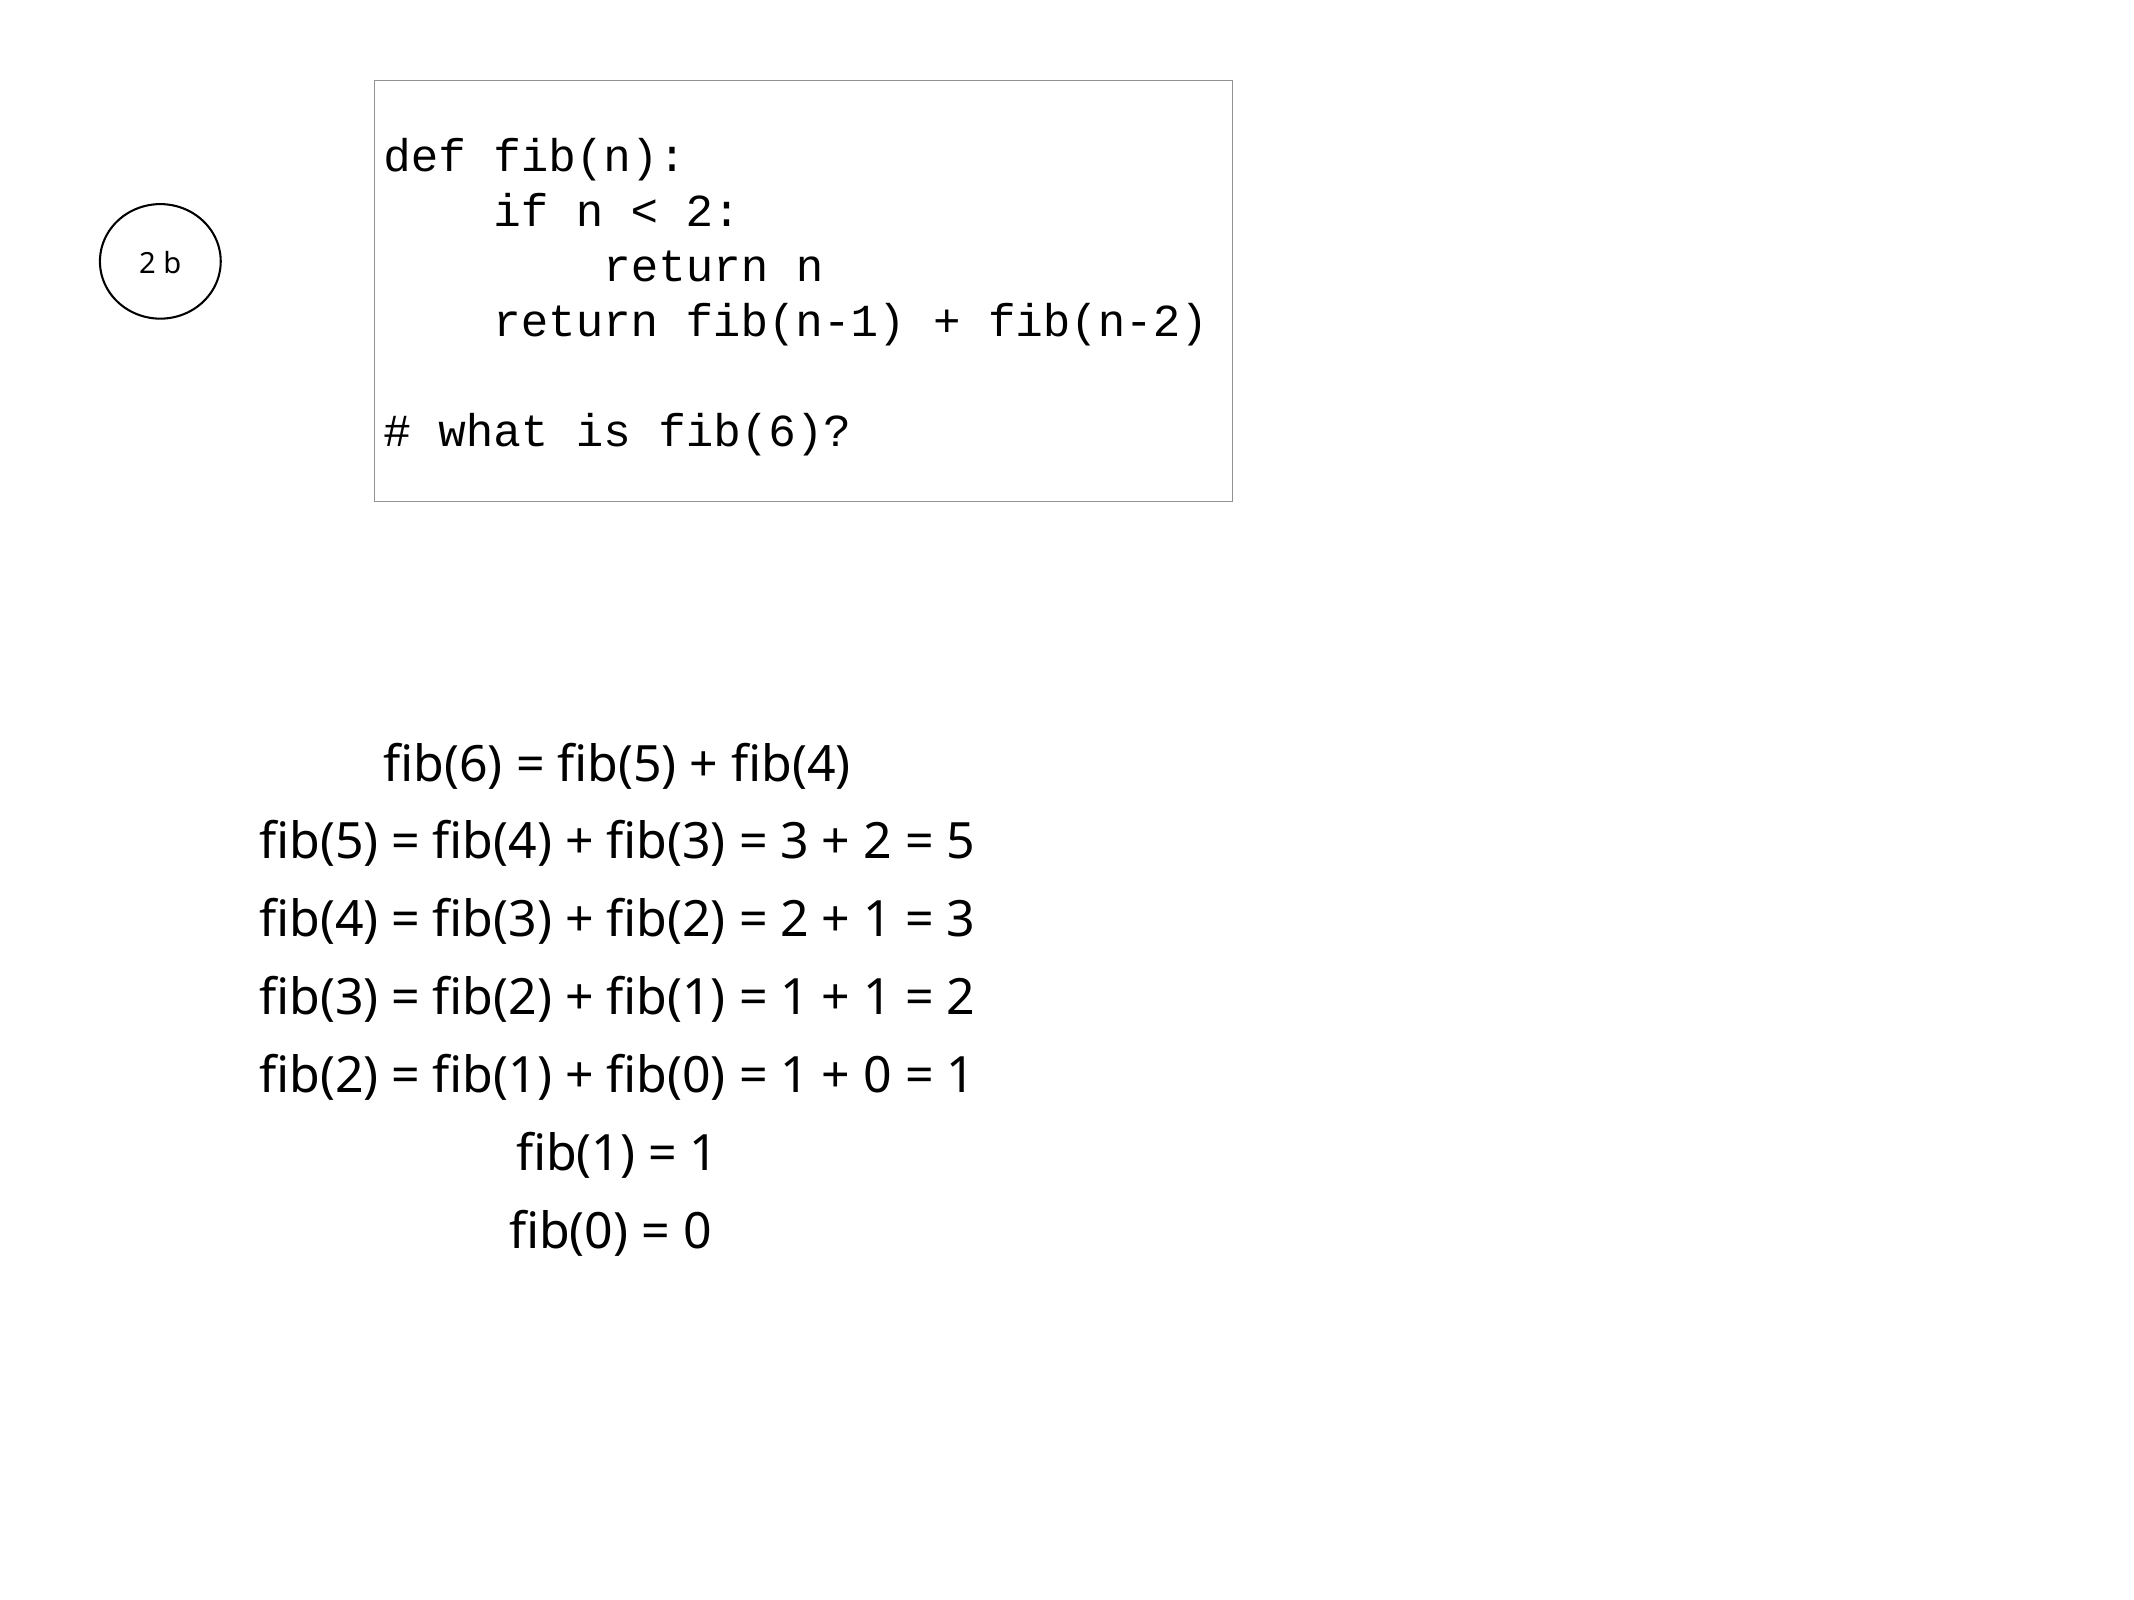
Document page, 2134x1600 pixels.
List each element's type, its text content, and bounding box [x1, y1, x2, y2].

text_box def fib(n): if n < 2: return n return fib(n-1) + fib(n-2) # what is fib(6)? [374, 80, 1233, 502]
text_box fib(6) = fib(5) + fib(4) fib(5) = fib(4) + fib(3) = 3 + 2 = 5 fib(4) = fib(3) + fib(2) = 2 + 1 = 3 fib(3) = fib(2) + fib(1) = 1 + 1 = 2 fib(2) = fib(1) + fib(0) = 1 + 0 = 1 fib(1) = 1 fib(0) = 0 [250, 704, 984, 1267]
text_box 2 b [99, 204, 221, 319]
